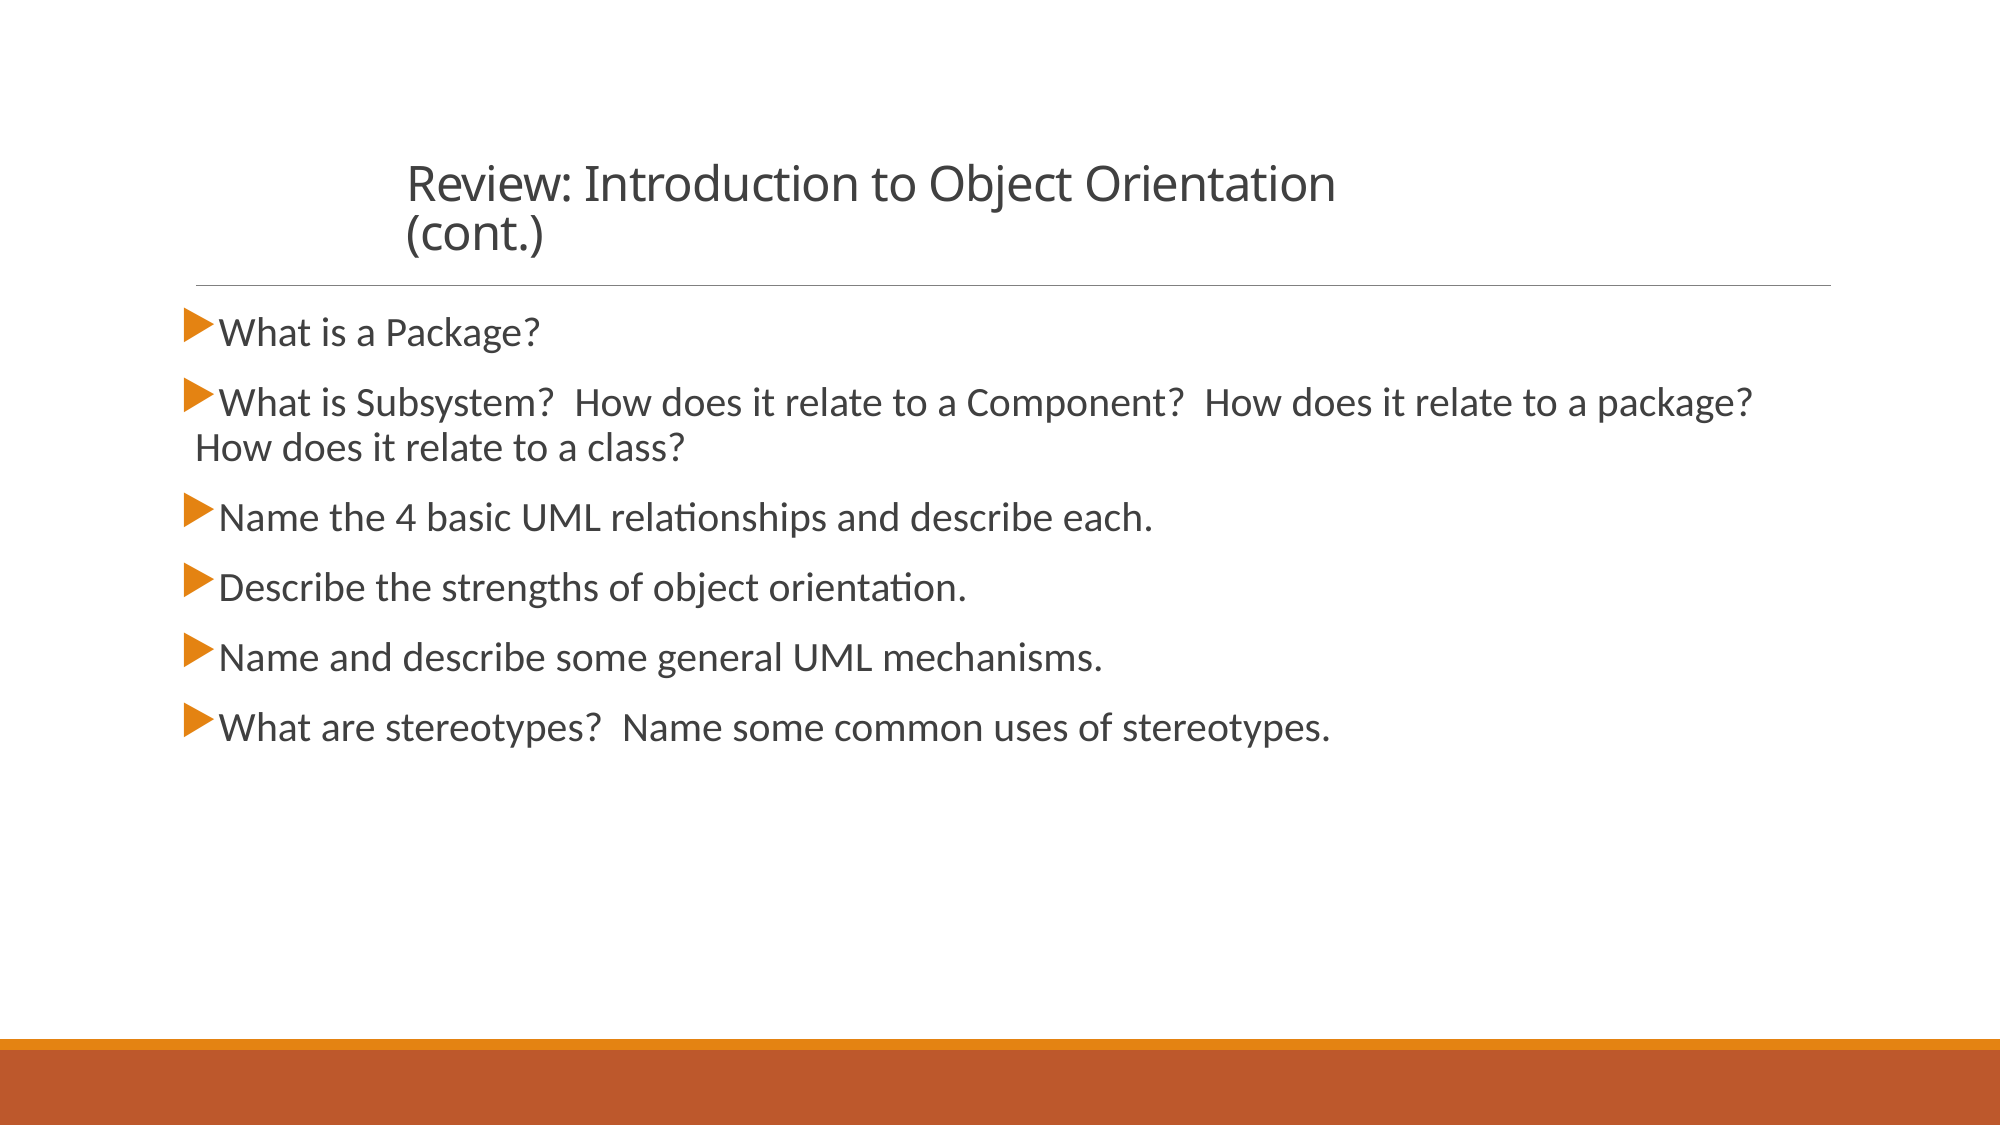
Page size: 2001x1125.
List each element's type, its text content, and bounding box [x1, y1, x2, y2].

list What is a Package? What is Subsystem? How does it relate to a Component? How does it relate to a package? How does it relate to a class? Name the 4 basic UML relationships and describe each. Describe the strengths of object orientation. Name and describe some general UML mechanisms. What are stereotypes? Name some common uses of stereotypes. [180, 302, 1830, 963]
title Review: Introduction to Object Orientation (cont.) [391, 152, 1433, 269]
